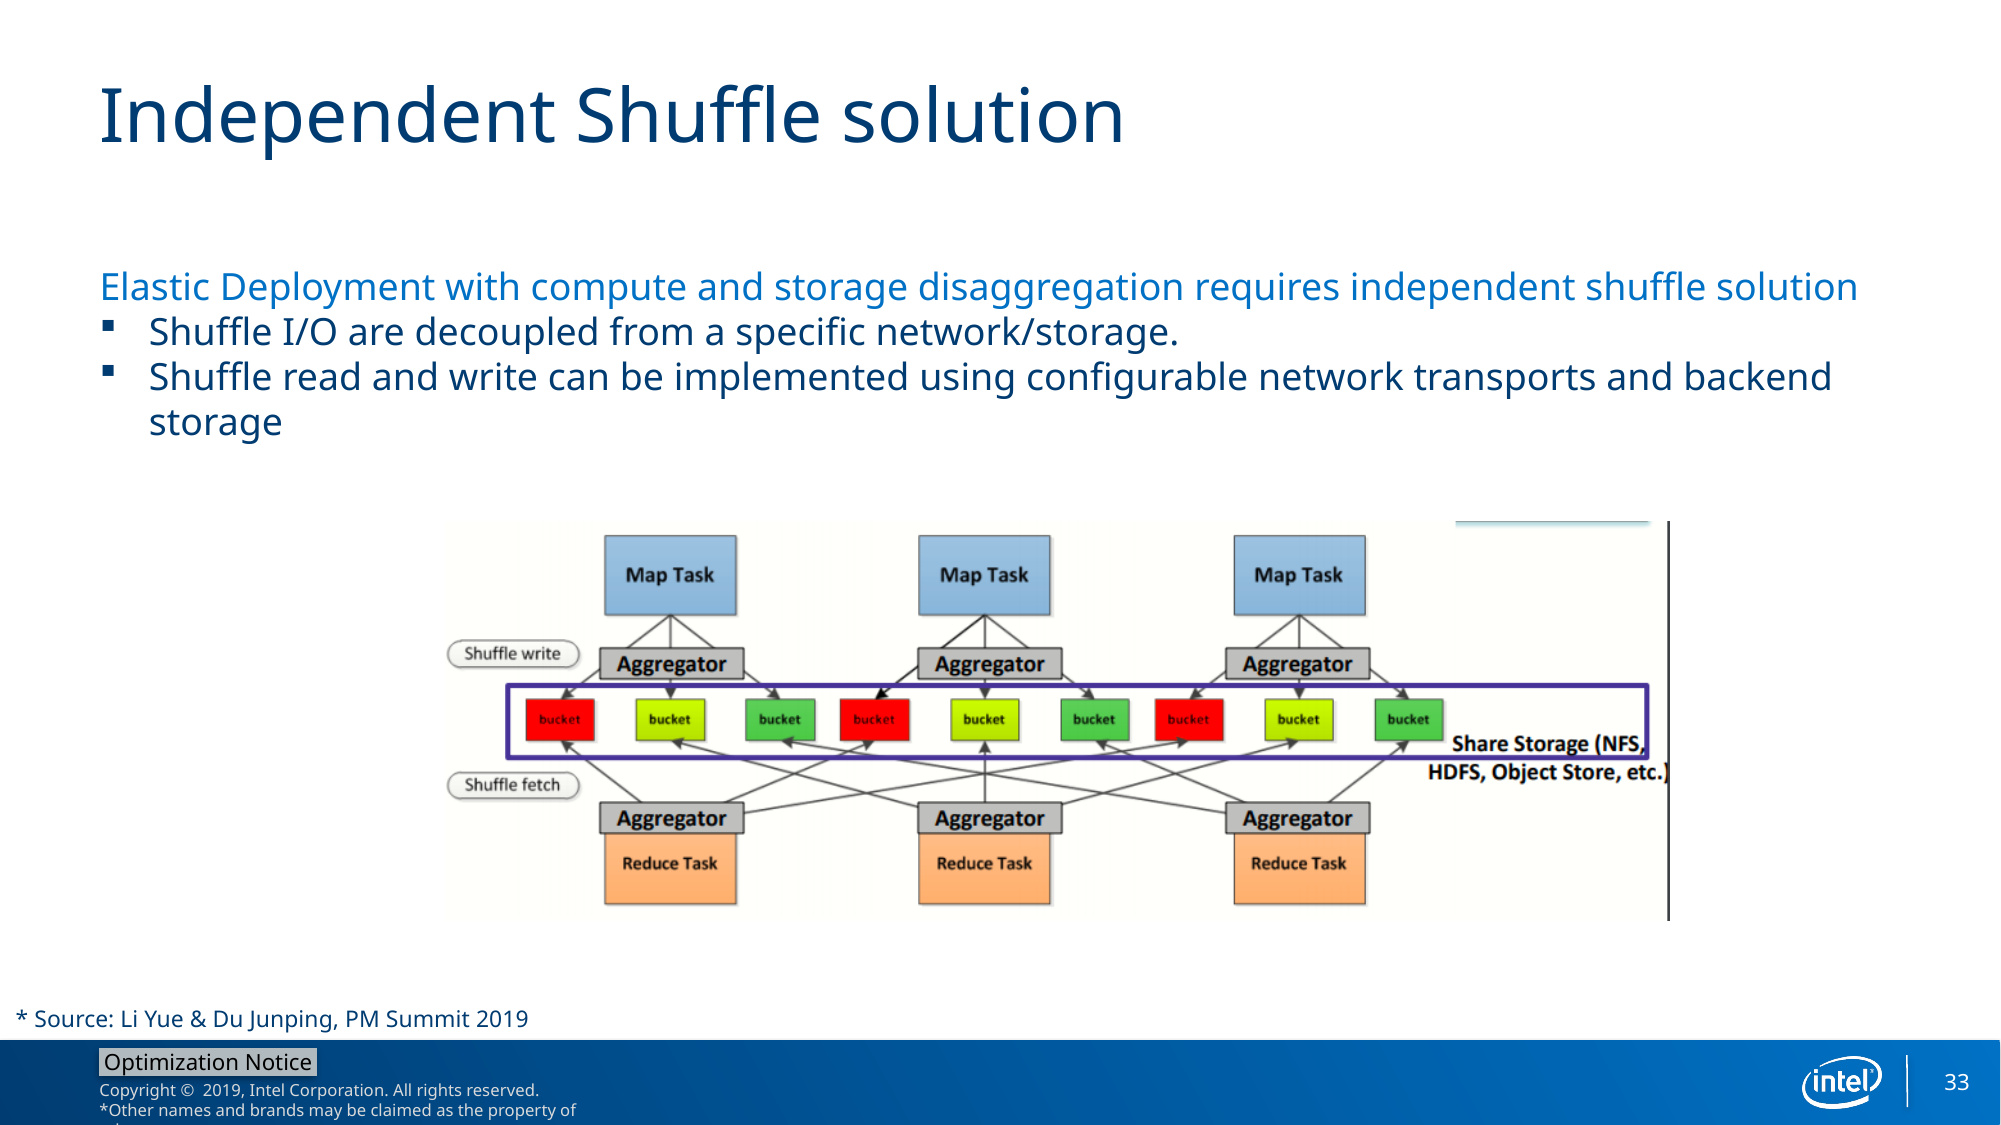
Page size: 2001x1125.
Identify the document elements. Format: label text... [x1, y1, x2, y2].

picture [1802, 1056, 1882, 1109]
title Independent Shuffle solution [99, 67, 1900, 258]
picture [445, 521, 1671, 921]
list Elastic Deployment with compute and storage disaggregation requires independent shuffle solution Shuffle I/O are decoupled from a specific network/storage. Shuffle read and write can be implemented using configurable network transports and backend storage [99, 263, 1900, 1013]
text_box * Source: Li Yue & Du Junping, PM Summit 2019 [15, 1004, 716, 1032]
slide_number 33 [1907, 1053, 1970, 1114]
